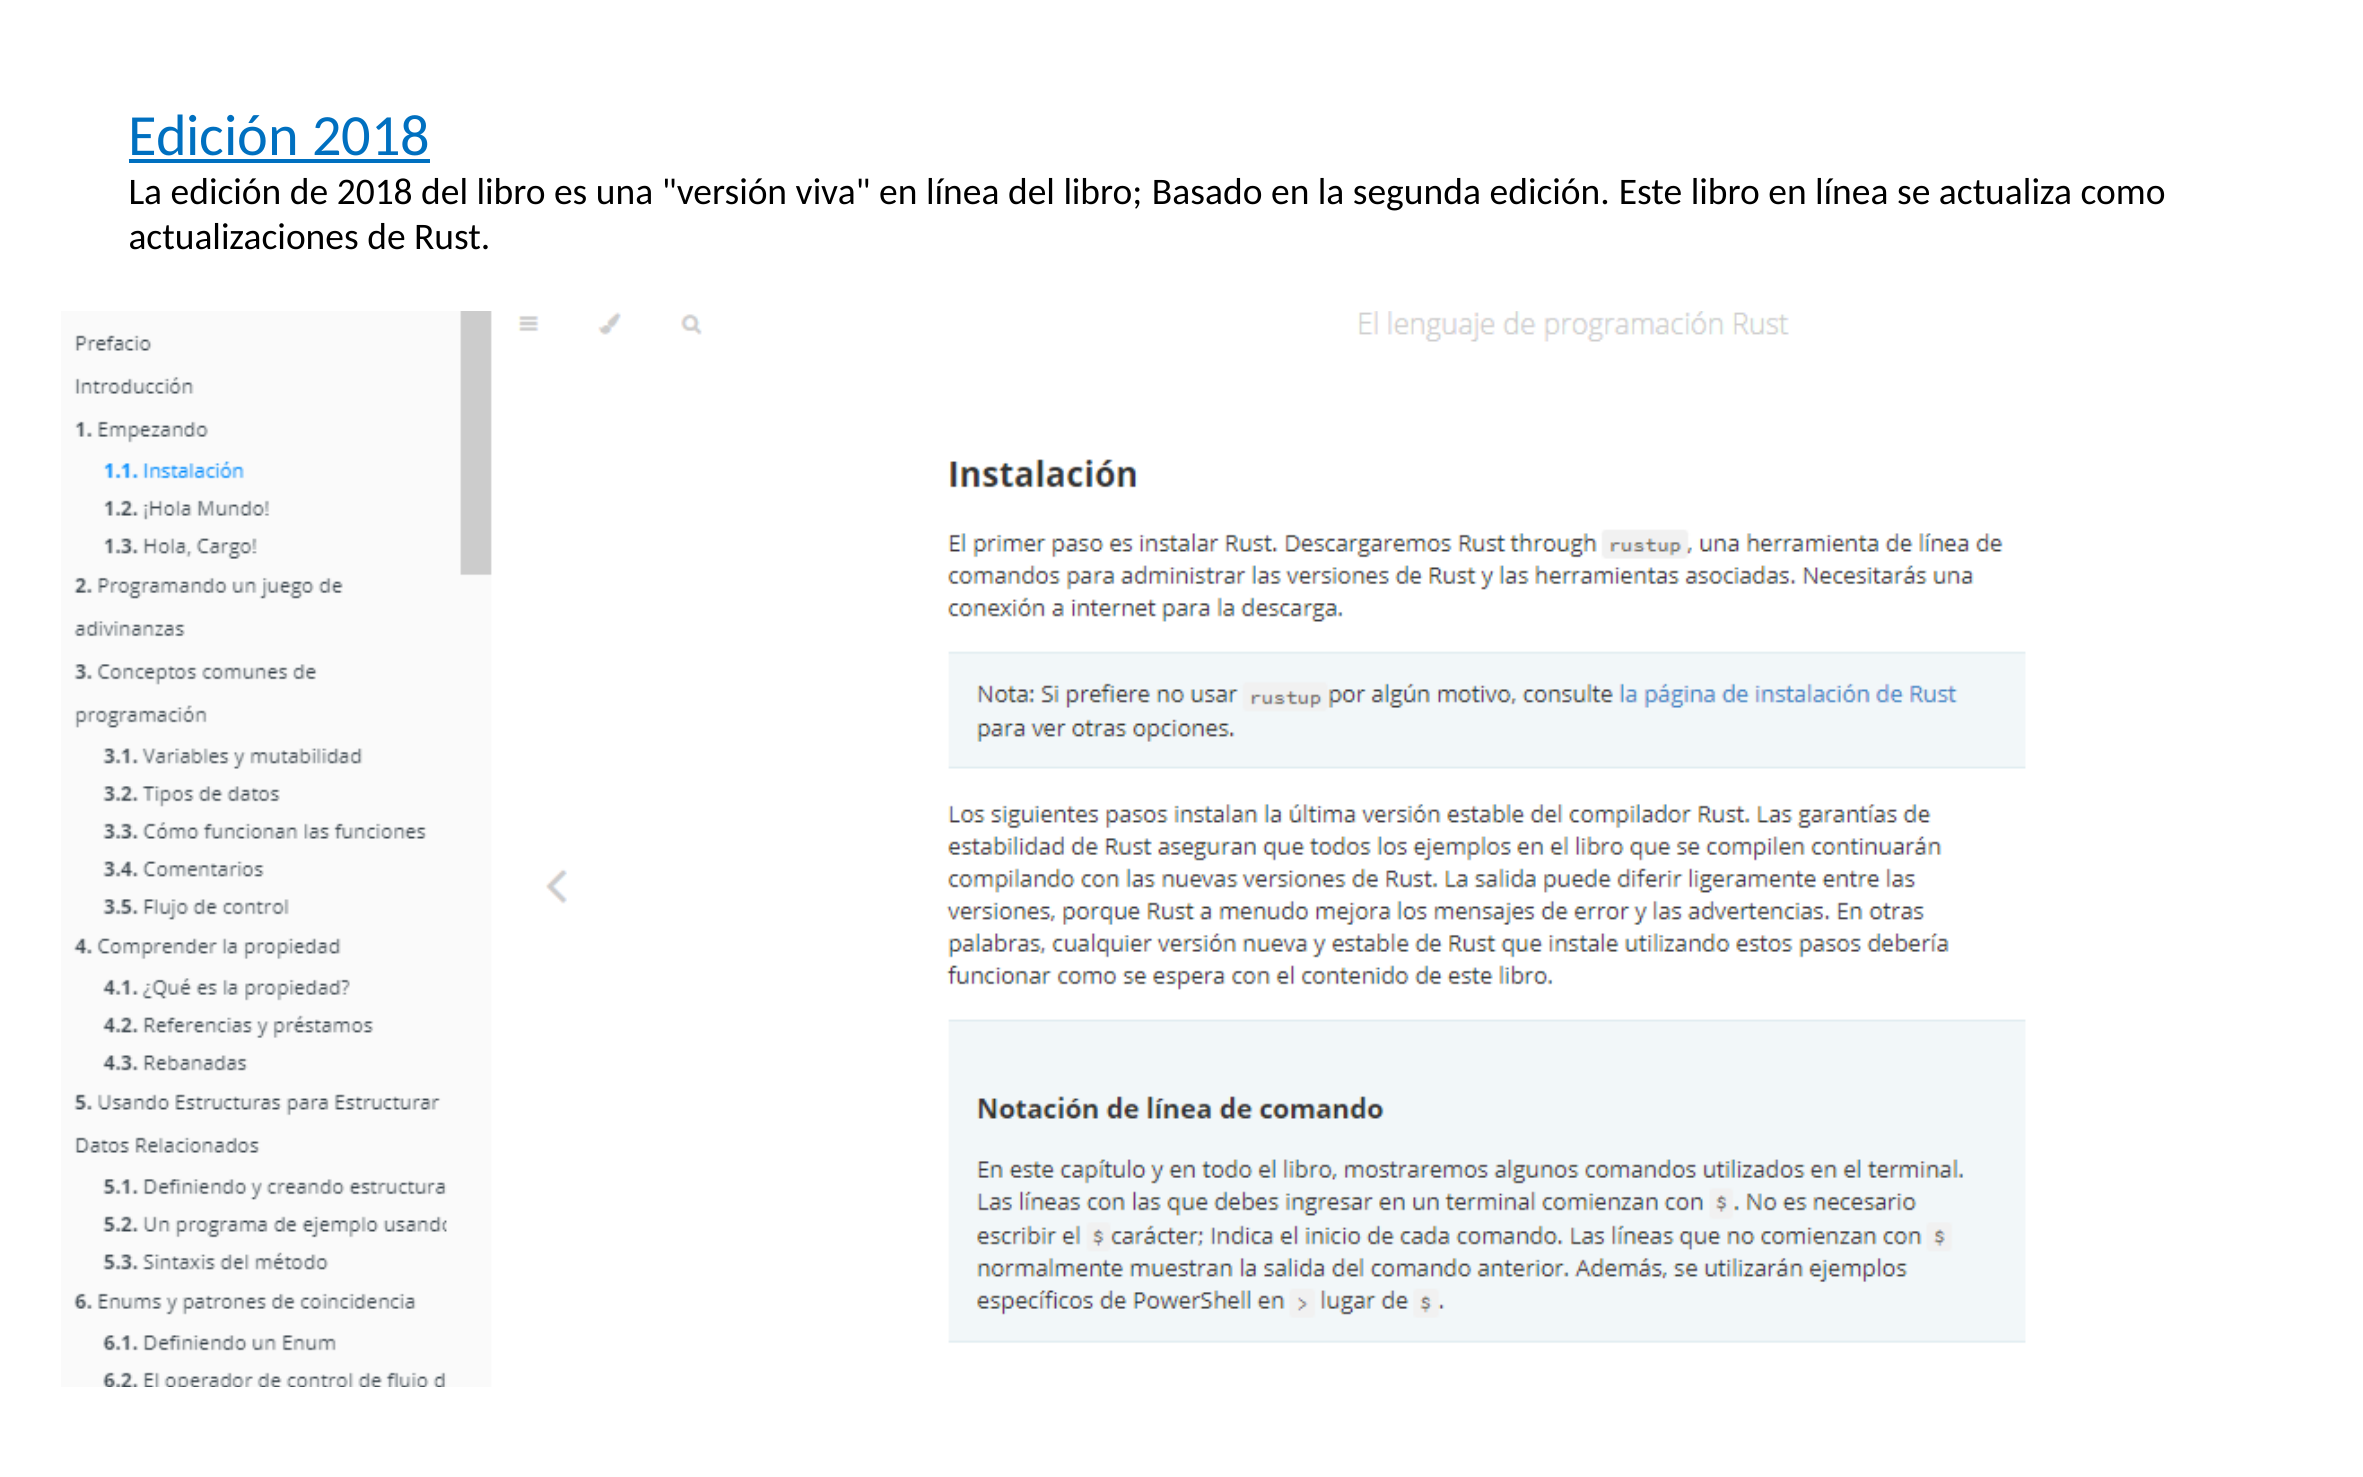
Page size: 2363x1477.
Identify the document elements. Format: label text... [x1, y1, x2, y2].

picture [61, 311, 2363, 1388]
text_box Edición 2018 La edición de 2018 del libro es una "versión viva" en línea del libro; Basado en la segunda edición. Este libro en línea se actualiza como actualizaciones de Rust. [113, 89, 2286, 309]
